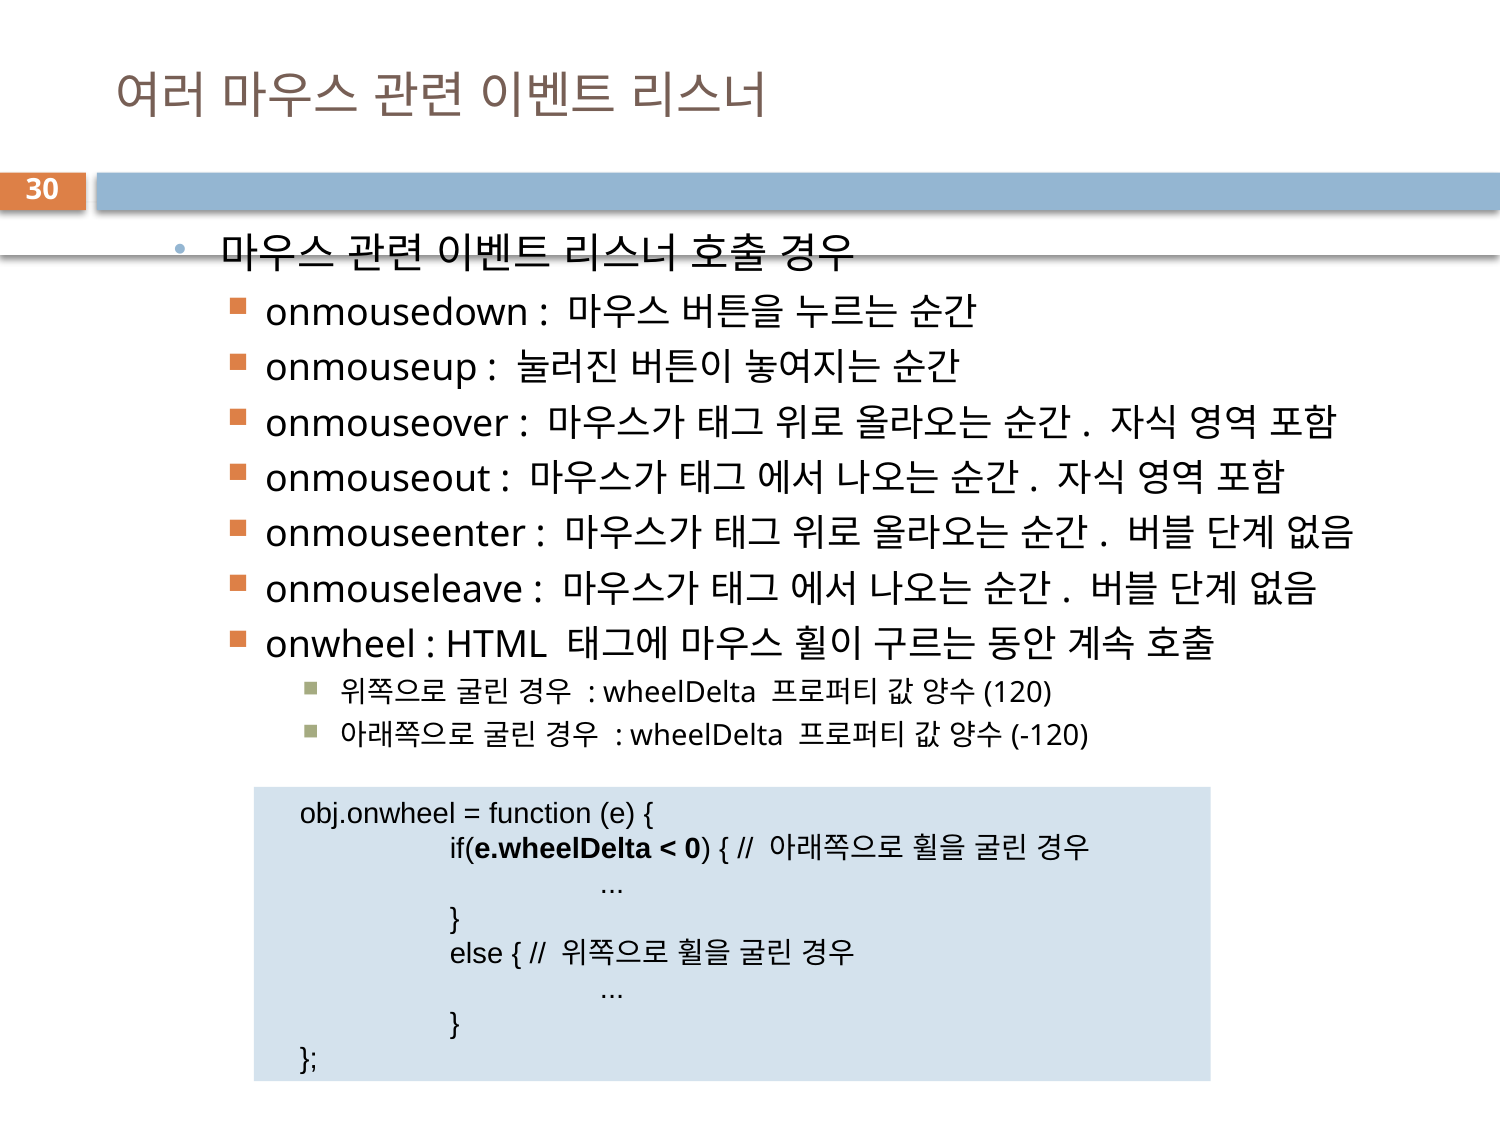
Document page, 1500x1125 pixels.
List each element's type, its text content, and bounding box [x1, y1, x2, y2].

slide_number 30 [0, 170, 87, 211]
list 마우스 관련 이벤트 리스너 호출 경우 onmousedown : 마우스 버튼을 누르는 순간 onmouseup : 눌러진 버튼이 놓여지는 순간 onmouseover : 마우스가 태그 위로 올라오는 순간. 자식 영역 포함 onmouseout : 마우스가 태그 에서 나오는 순간. 자식 영역 포함 onmouseenter : 마우스가 태그 위로 올라오는 순간. 버블 단계 없음 onmouseleave : 마우스가 태그 에서 나오는 순간. 버블 단계 없음 onwheel : HTML 태그에 마우스 휠이 구르는 동안 계속 호출 위쪽으로 굴린 경우 : wheelDelta 프로퍼티 값 양수(120) 아래쪽으로 굴린 경우 : wheelDelta 프로퍼티 값 양수(-120) [100, 219, 1438, 1047]
title 여러 마우스 관련 이벤트 리스너 [100, 37, 1438, 149]
text_box obj.onwheel = function (e) { if(e.wheelDelta < 0) { // 아래쪽으로 휠을 굴린 경우 ... } else { // 위쪽으로 휠을 굴린 경우 ... } }; [253, 786, 1211, 1082]
